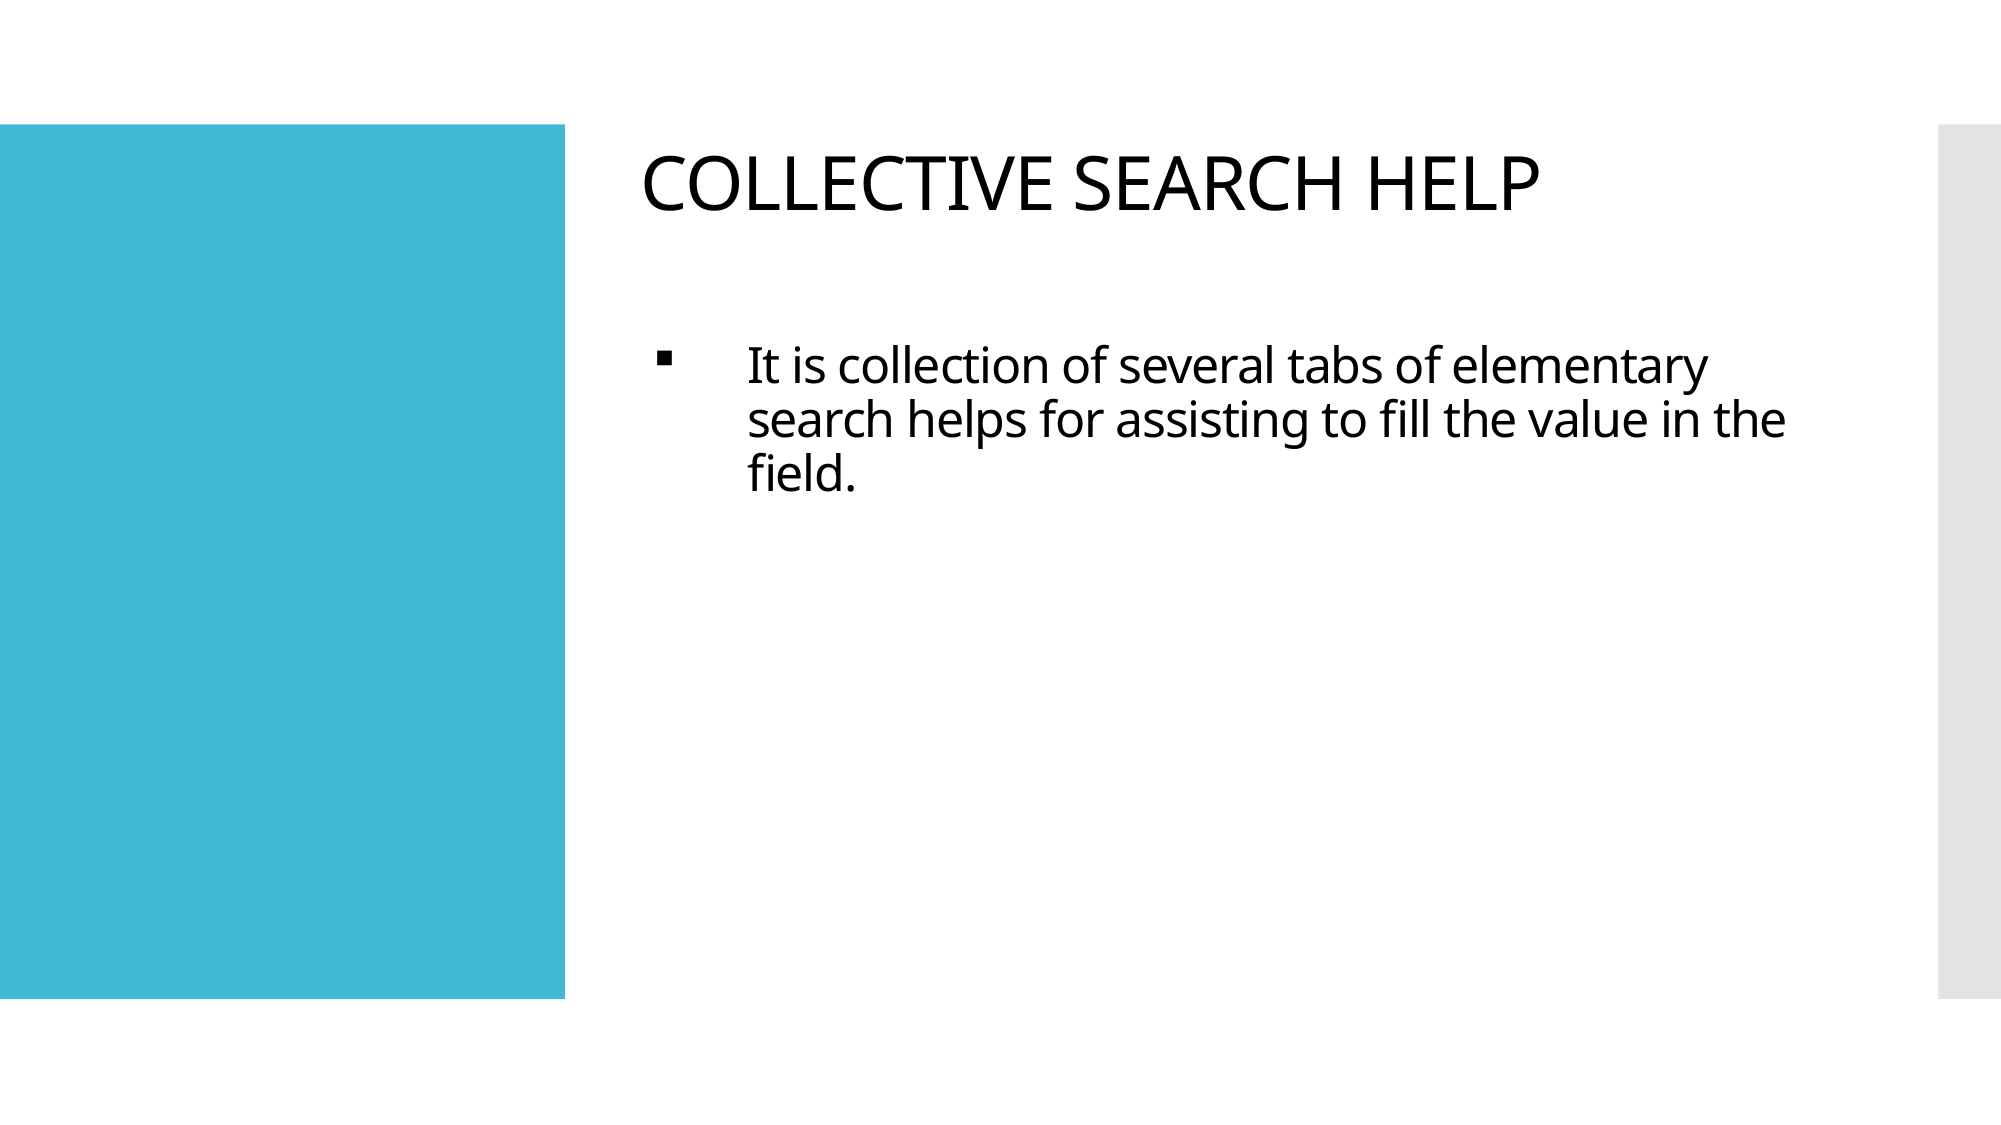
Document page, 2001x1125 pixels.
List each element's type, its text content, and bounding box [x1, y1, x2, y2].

text_box It is collection of several tabs of elementary search helps for assisting to fill the value in the field. [638, 287, 1839, 609]
title COLLECTIVE SEARCH HELP [625, 131, 1826, 242]
